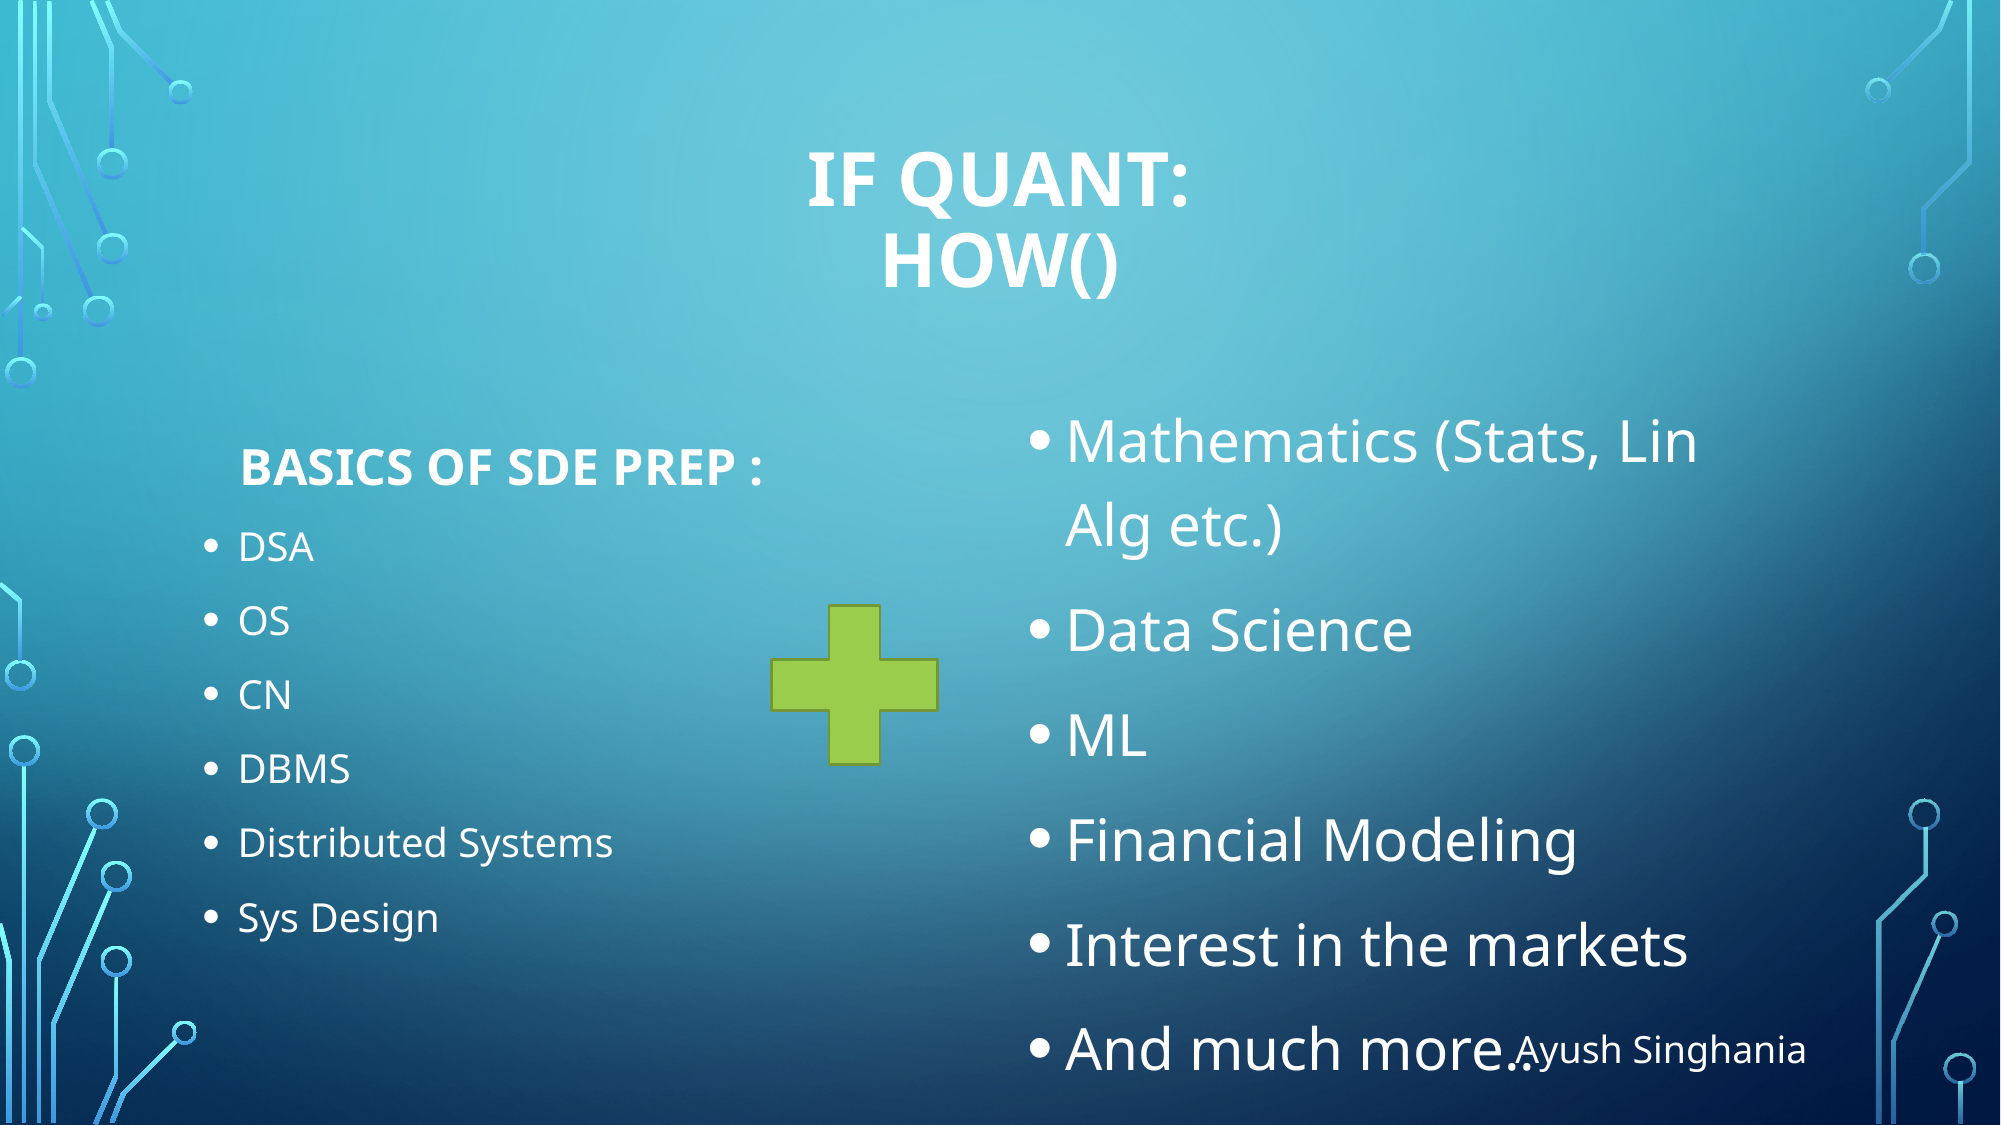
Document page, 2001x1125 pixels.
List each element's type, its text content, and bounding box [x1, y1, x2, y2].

title IF QUANT: HOW() [187, 101, 1813, 344]
text_box Ayush Singhania [1500, 1018, 1951, 1079]
list Basics of SDE Prep : [224, 369, 988, 504]
list DSA OS CN DBMS Distributed Systems Sys Design [187, 504, 988, 950]
text_box [770, 604, 939, 766]
list Mathematics (Stats, Lin Alg etc.) Data Science ML Financial Modeling Interest in the markets And much more.. [1012, 382, 1813, 963]
